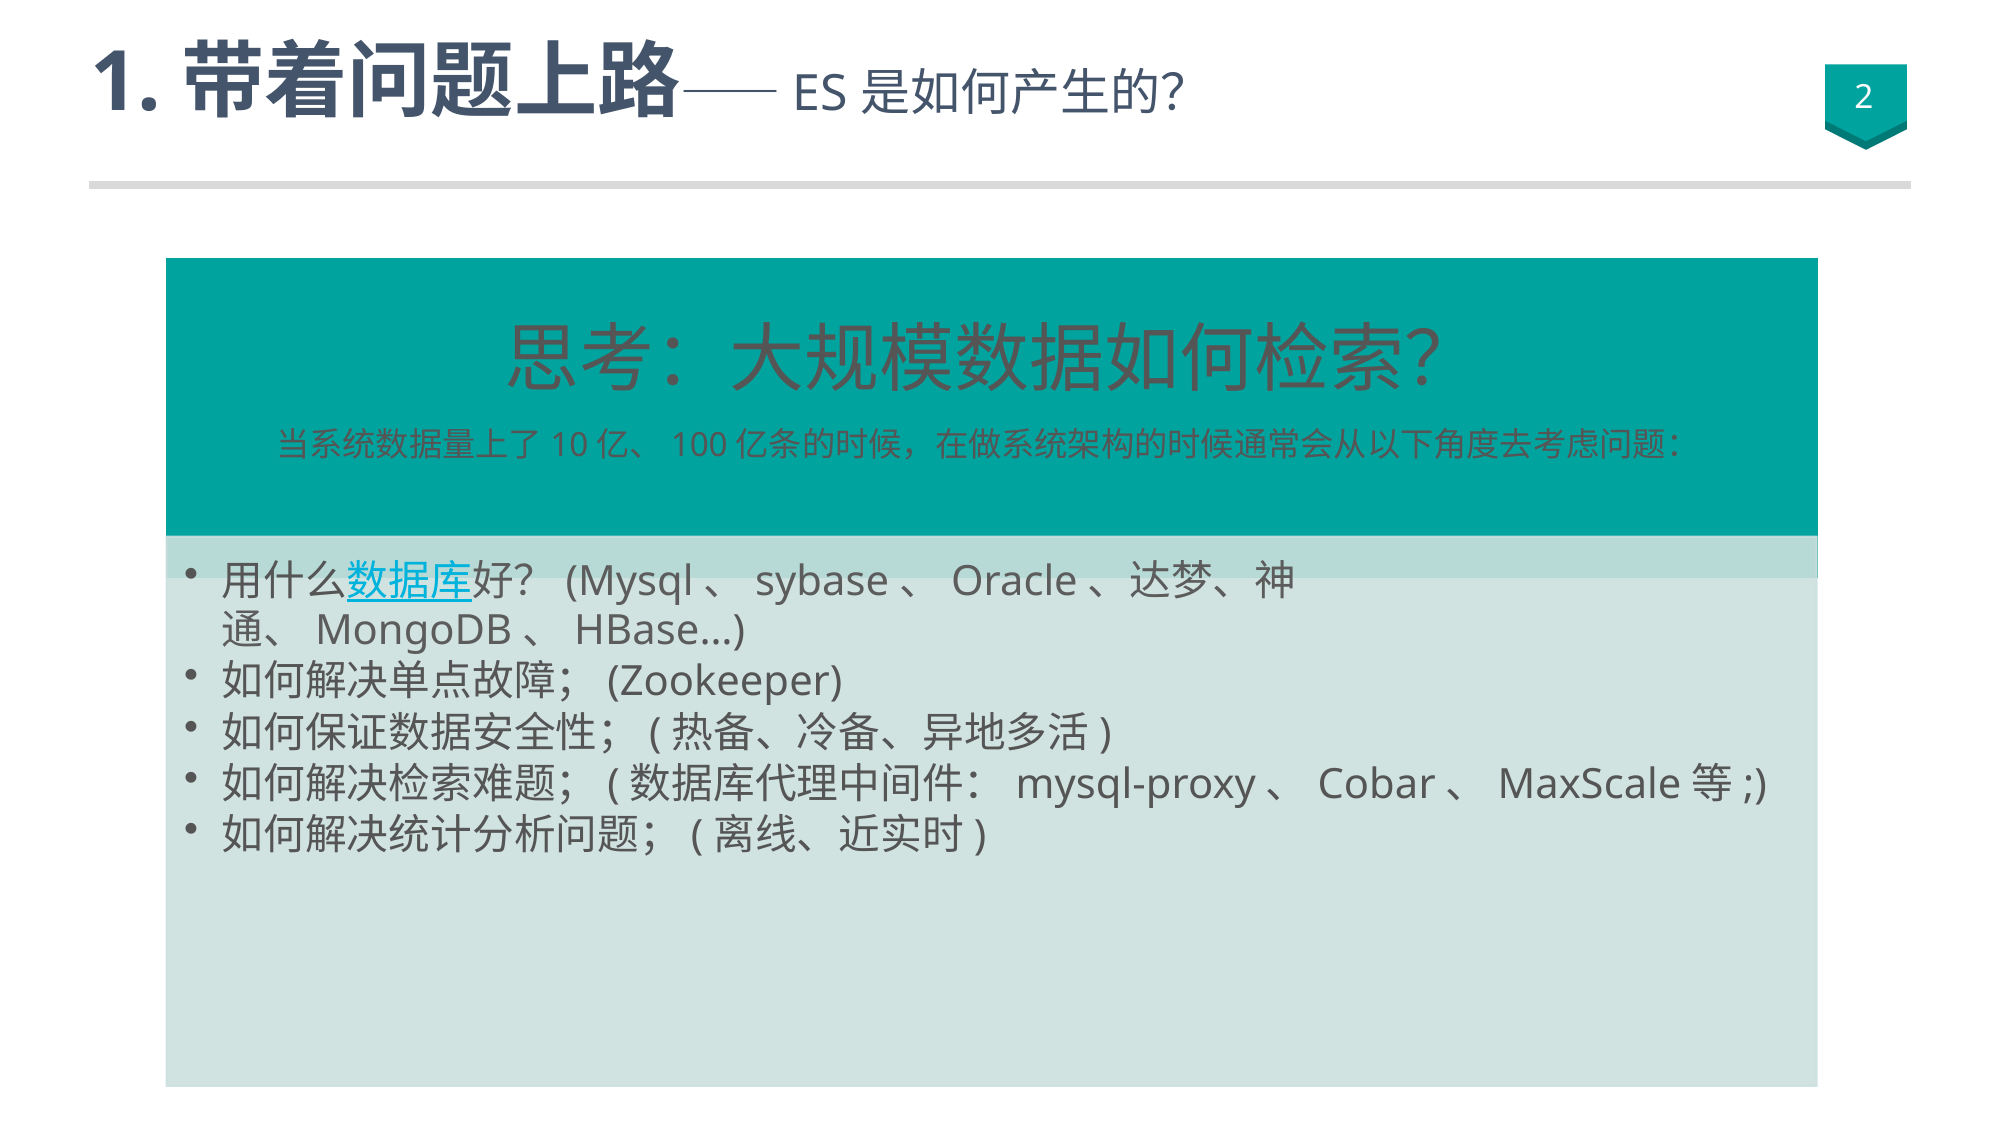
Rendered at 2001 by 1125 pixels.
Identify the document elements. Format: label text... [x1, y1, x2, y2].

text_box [166, 159, 1817, 1125]
slide_number 2 [1809, 67, 1919, 128]
title 1.带着问题上路——ES是如何产生的？ [75, 20, 1705, 206]
